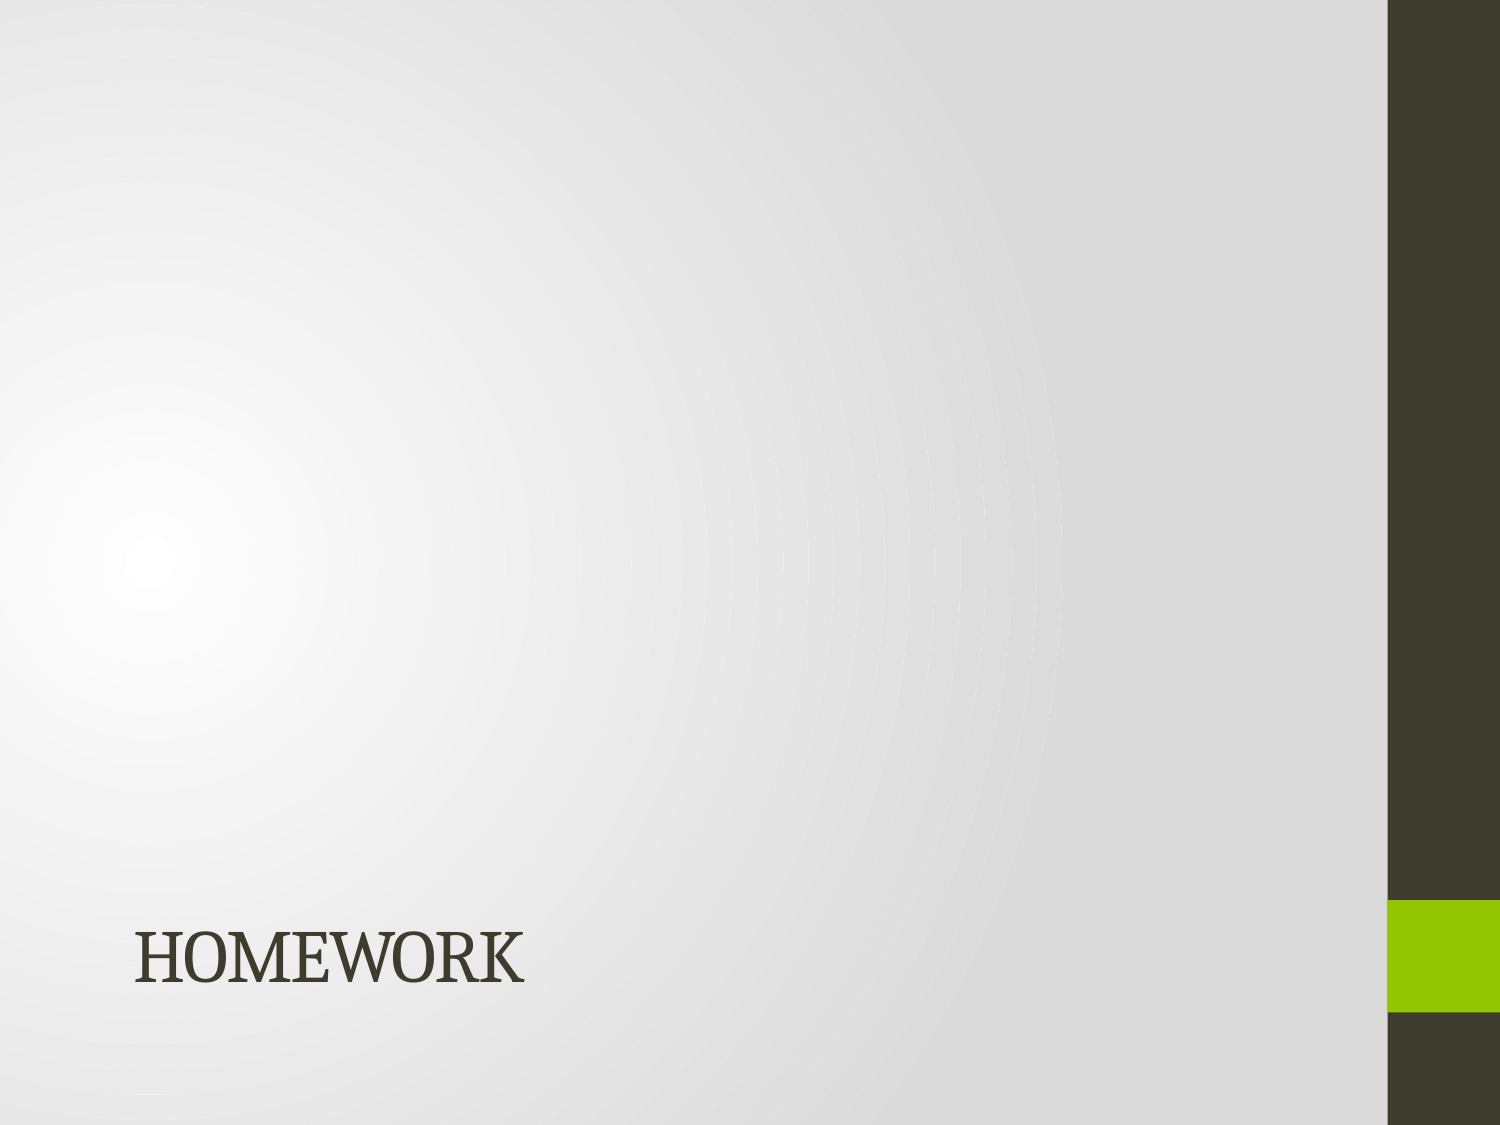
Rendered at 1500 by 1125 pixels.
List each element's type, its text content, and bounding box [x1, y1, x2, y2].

title homework [118, 900, 1375, 1092]
